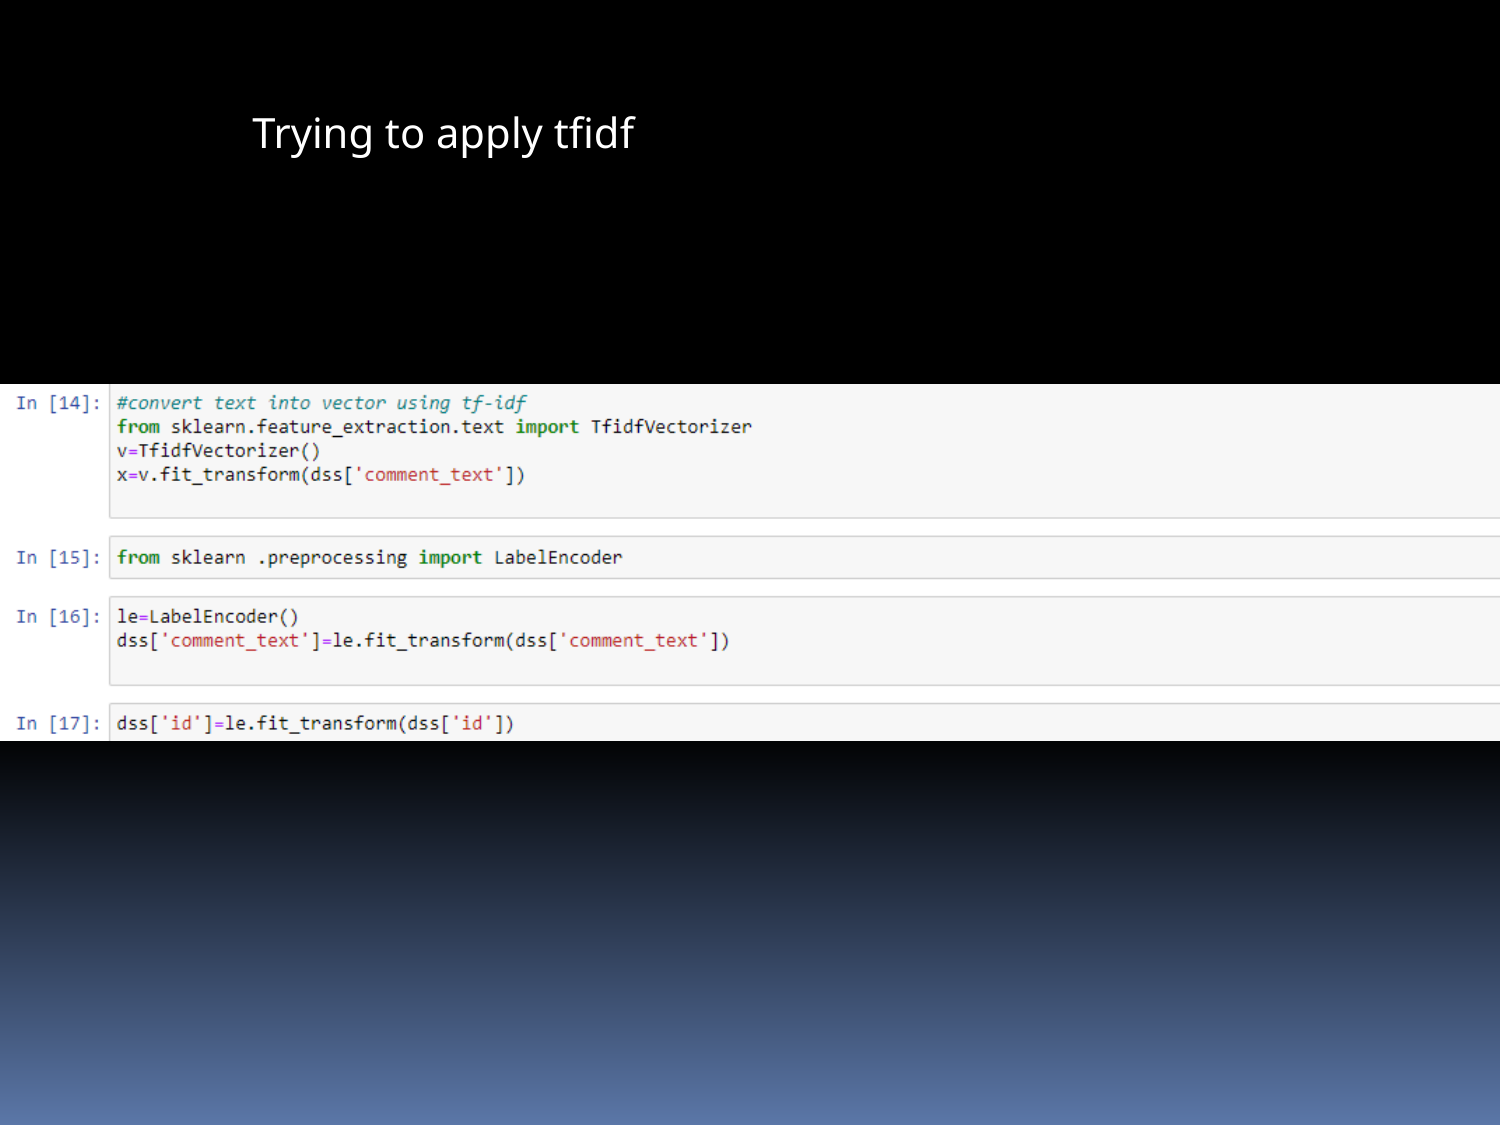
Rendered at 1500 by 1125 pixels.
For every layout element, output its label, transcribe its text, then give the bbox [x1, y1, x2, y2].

text_box Trying to apply tfidf [237, 99, 1250, 165]
picture [0, 384, 1500, 741]
